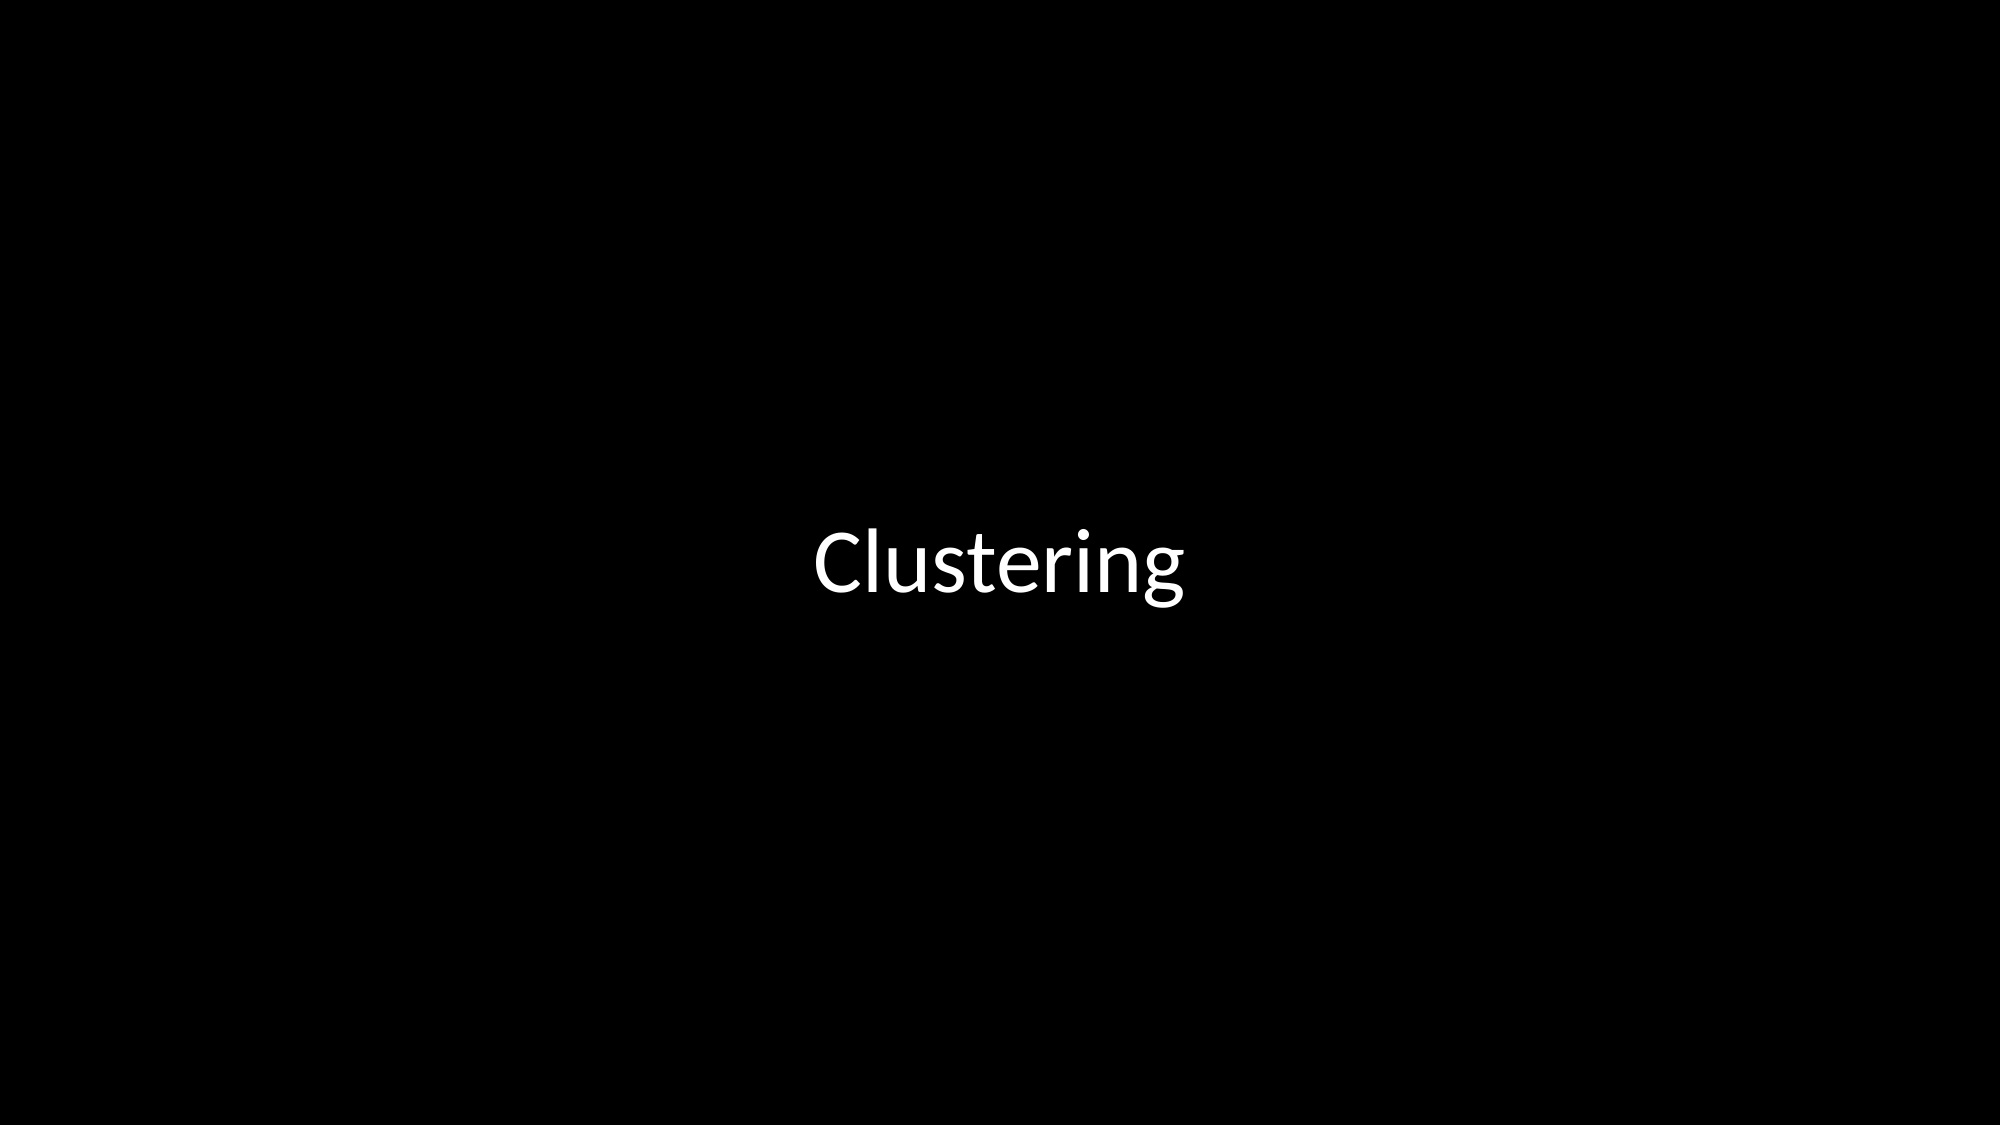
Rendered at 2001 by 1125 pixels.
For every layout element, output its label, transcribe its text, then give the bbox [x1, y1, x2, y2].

title Clustering [329, 310, 1671, 815]
